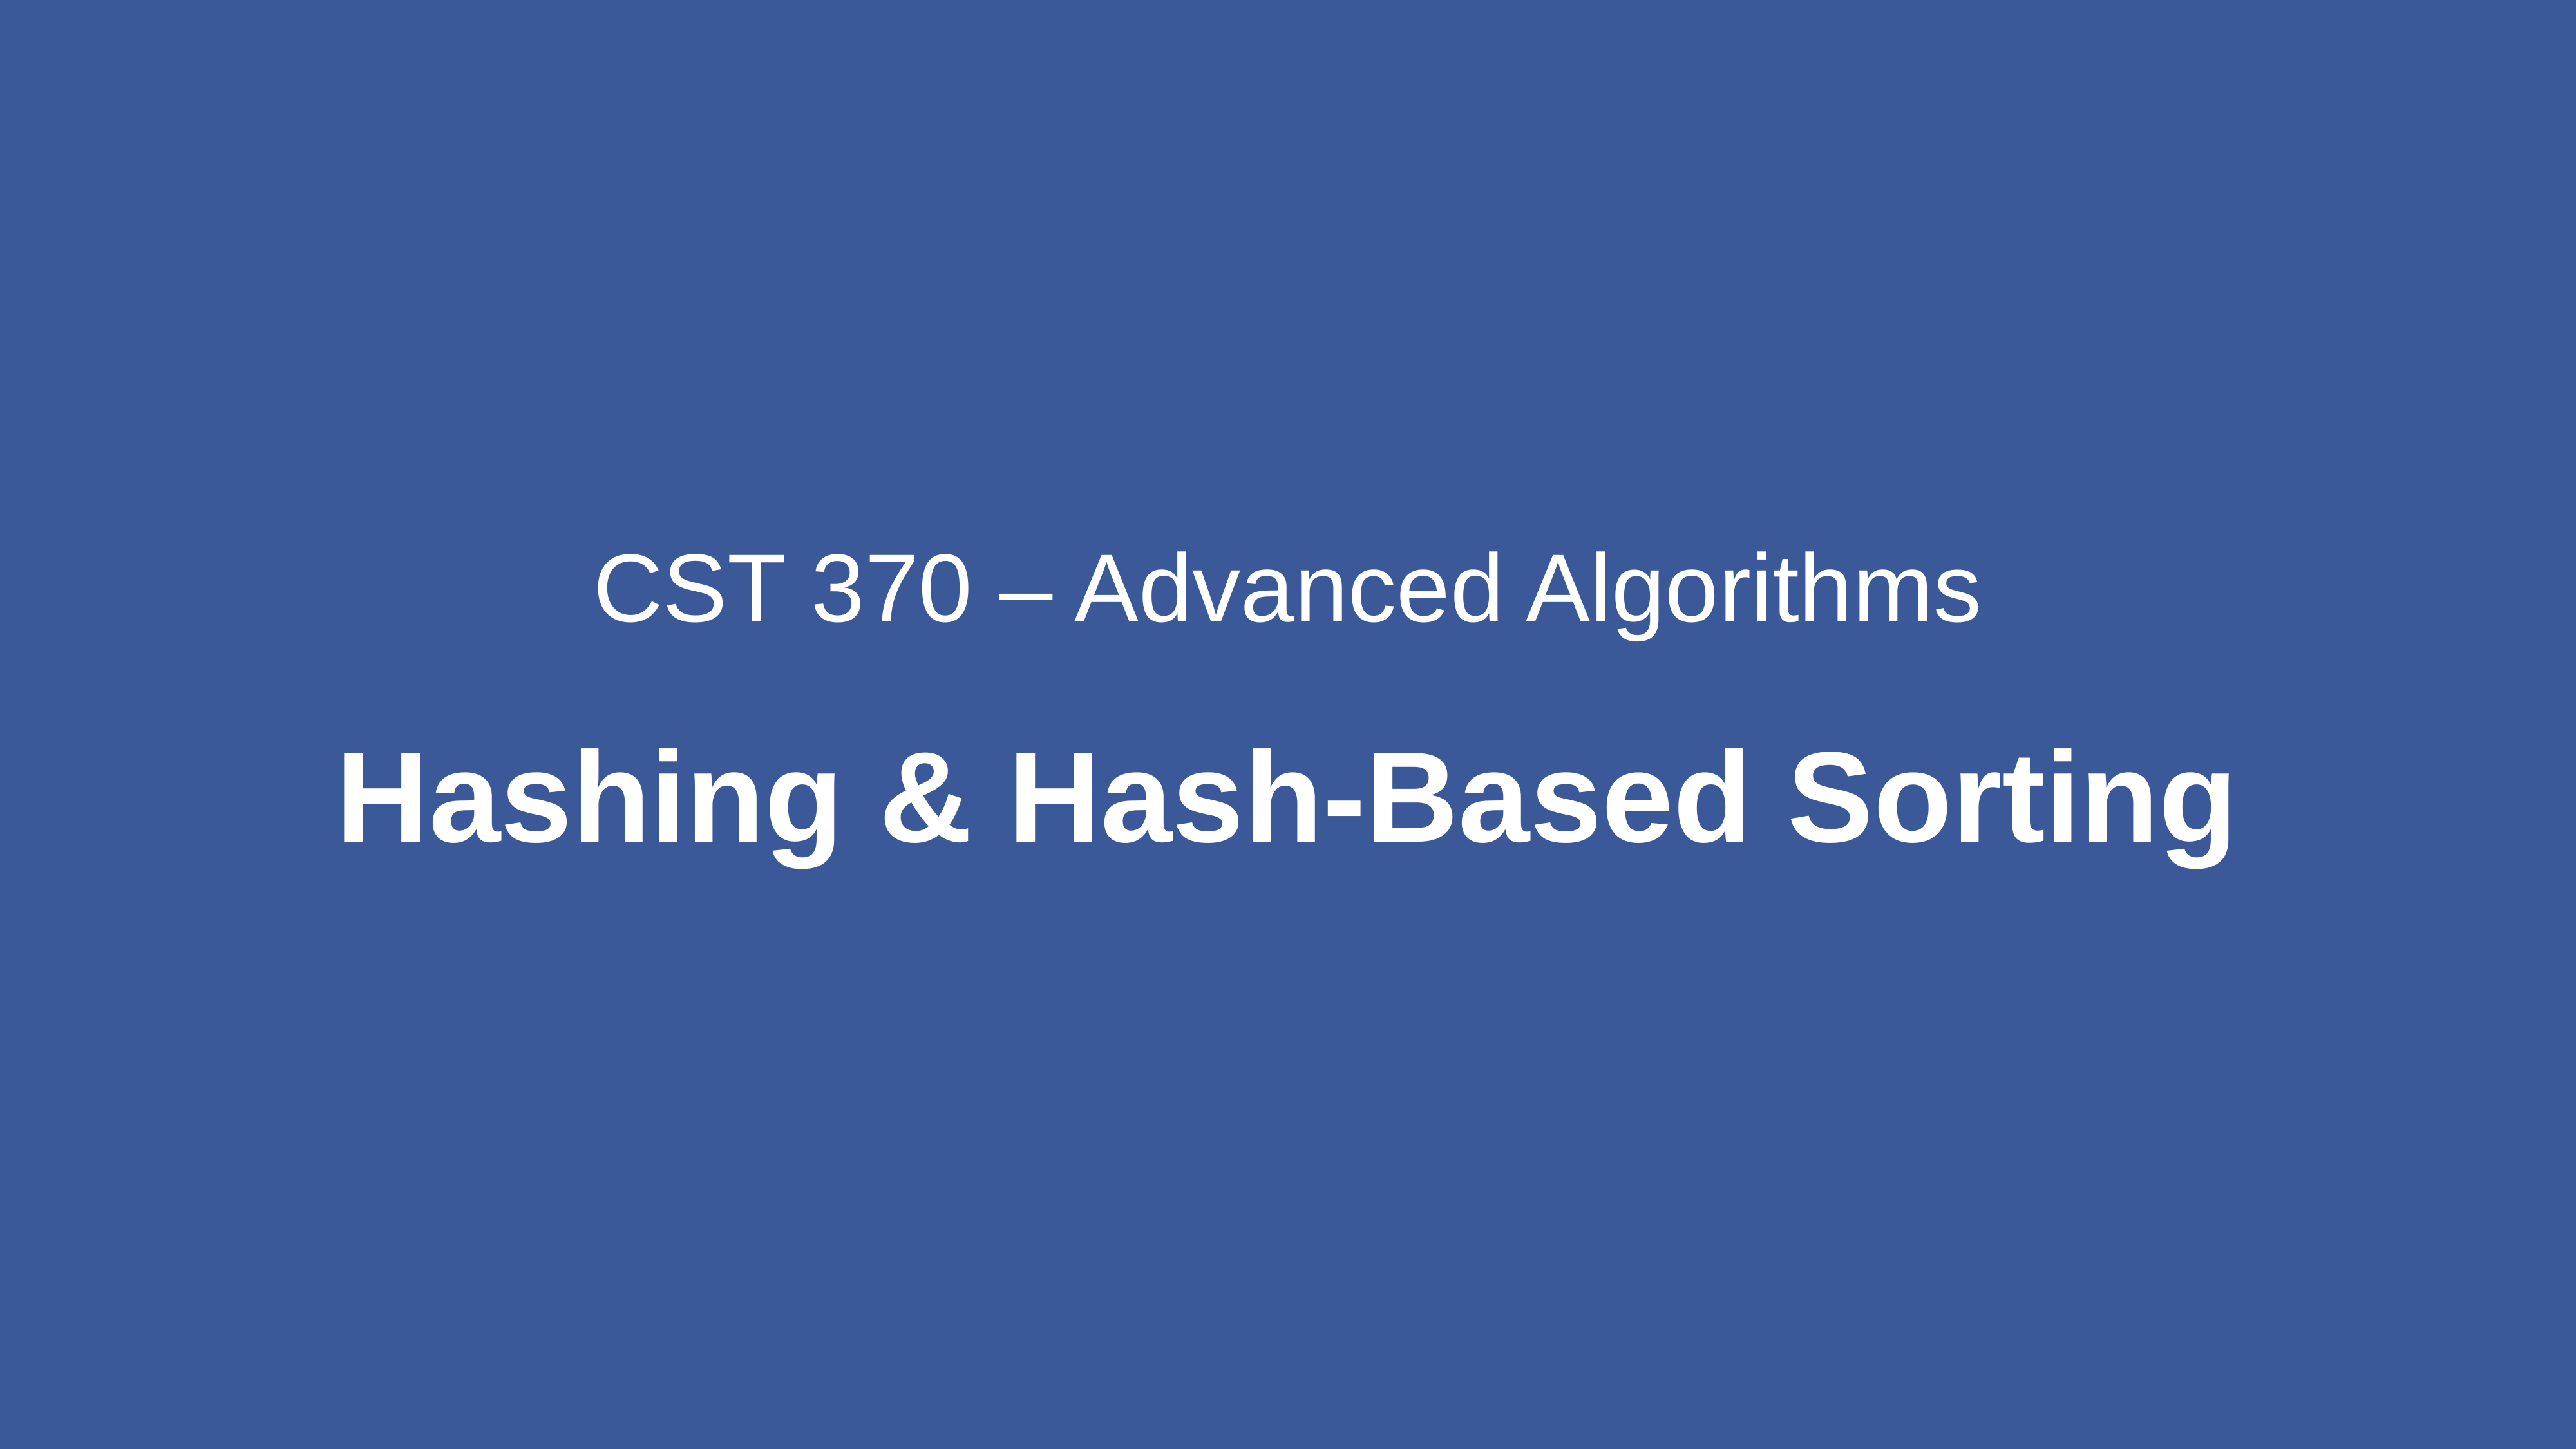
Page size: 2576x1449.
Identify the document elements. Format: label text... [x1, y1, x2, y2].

text_box CST 370 – Advanced Algorithms Hashing & Hash-Based Sorting [160, 547, 2416, 871]
